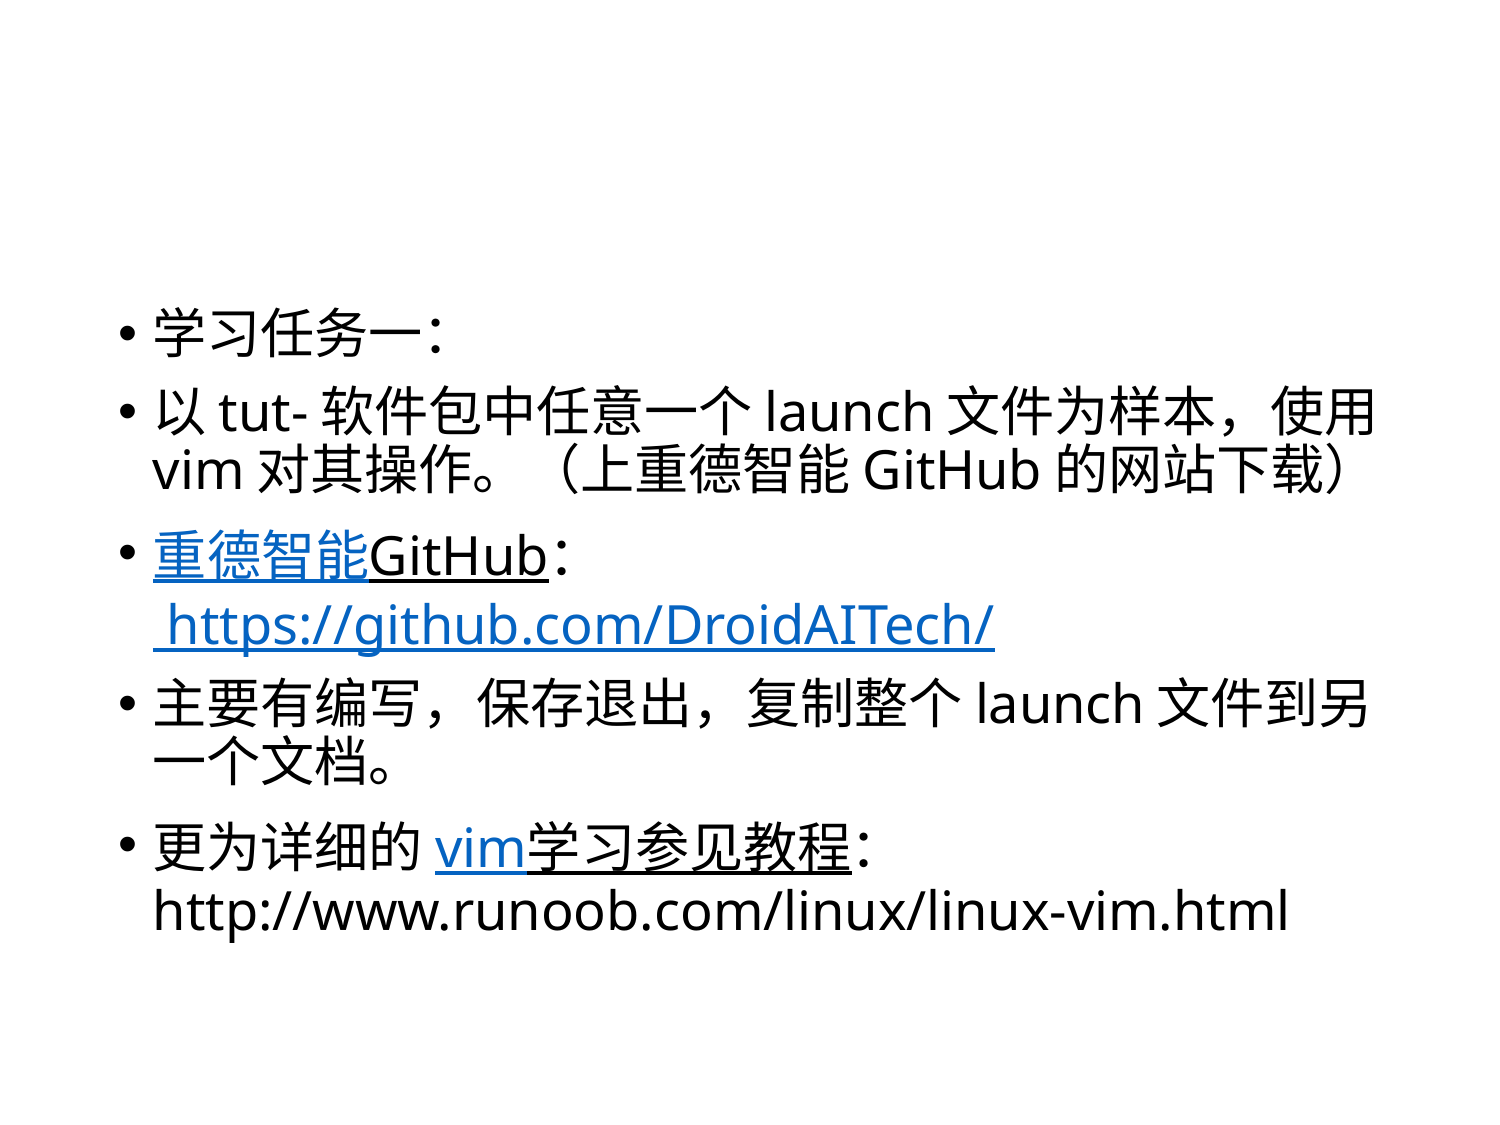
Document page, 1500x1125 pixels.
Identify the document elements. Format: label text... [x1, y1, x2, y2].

list 学习任务一： 以tut-软件包中任意一个launch文件为样本，使用vim对其操作。（上重德智能GitHub的网站下载） 重德智能GitHub： https://github.com/DroidAITech/ 主要有编写，保存退出，复制整个launch文件到另一个文档。 更为详细的vim学习参见教程： http://www.runoob.com/linux/linux-vim.html [103, 299, 1397, 1014]
